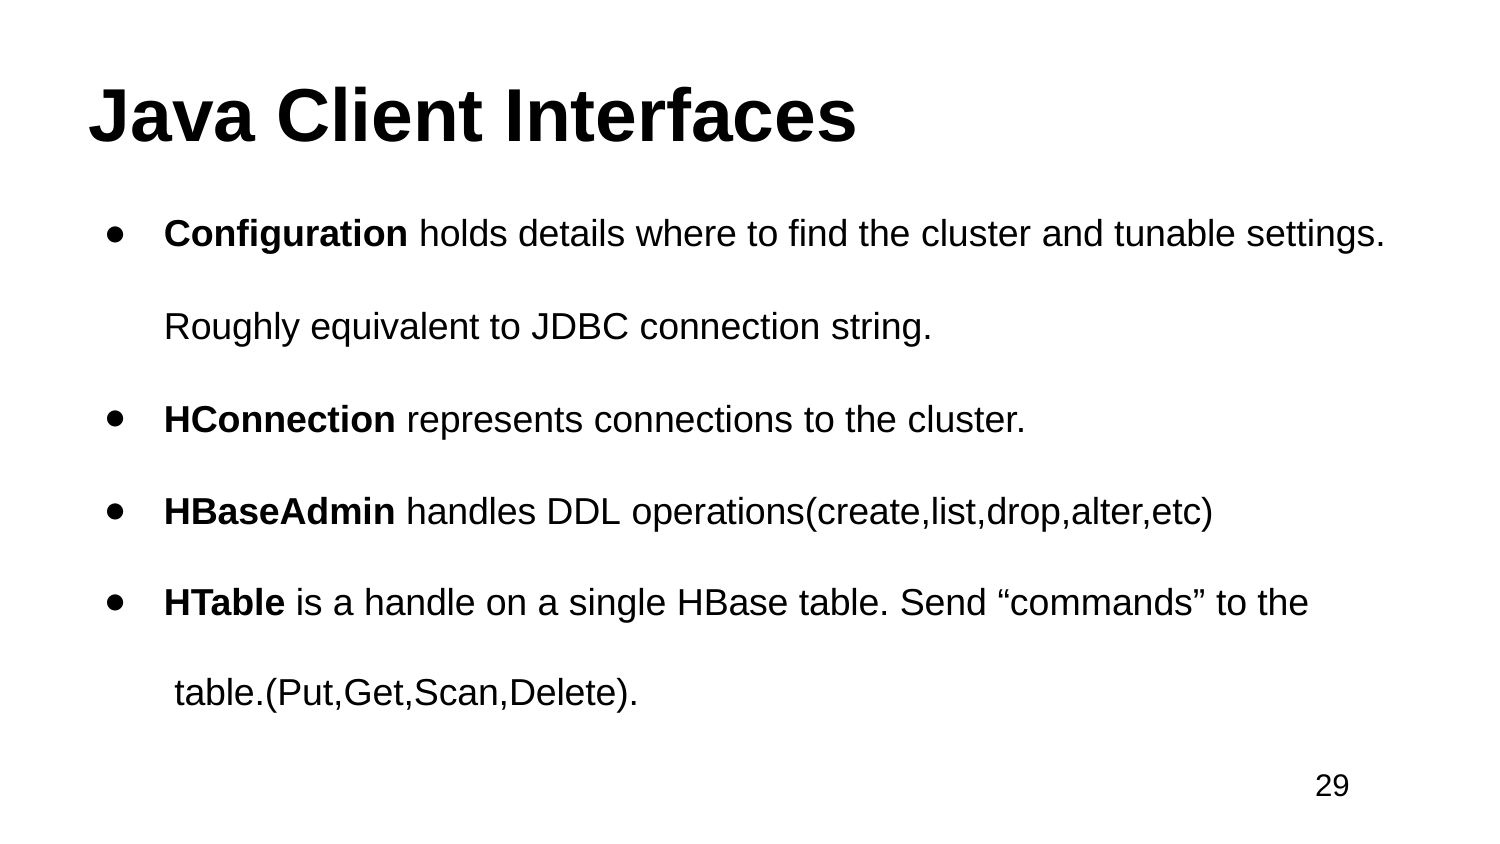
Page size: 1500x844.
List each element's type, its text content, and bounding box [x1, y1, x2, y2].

slide_number 29 [1311, 766, 1355, 844]
text_box Configuration holds details where to find the cluster and tunable settings. Roughly equivalent to JDBC connection string. HConnection represents connections to the cluster. HBaseAdmin handles DDL operations(create,list,drop,alter,etc) HTable is a handle on a single HBase table. Send “commands” to the table.(Put,Get,Scan,Delete). [101, 207, 1395, 713]
title Java Client Interfaces [86, 64, 862, 208]
